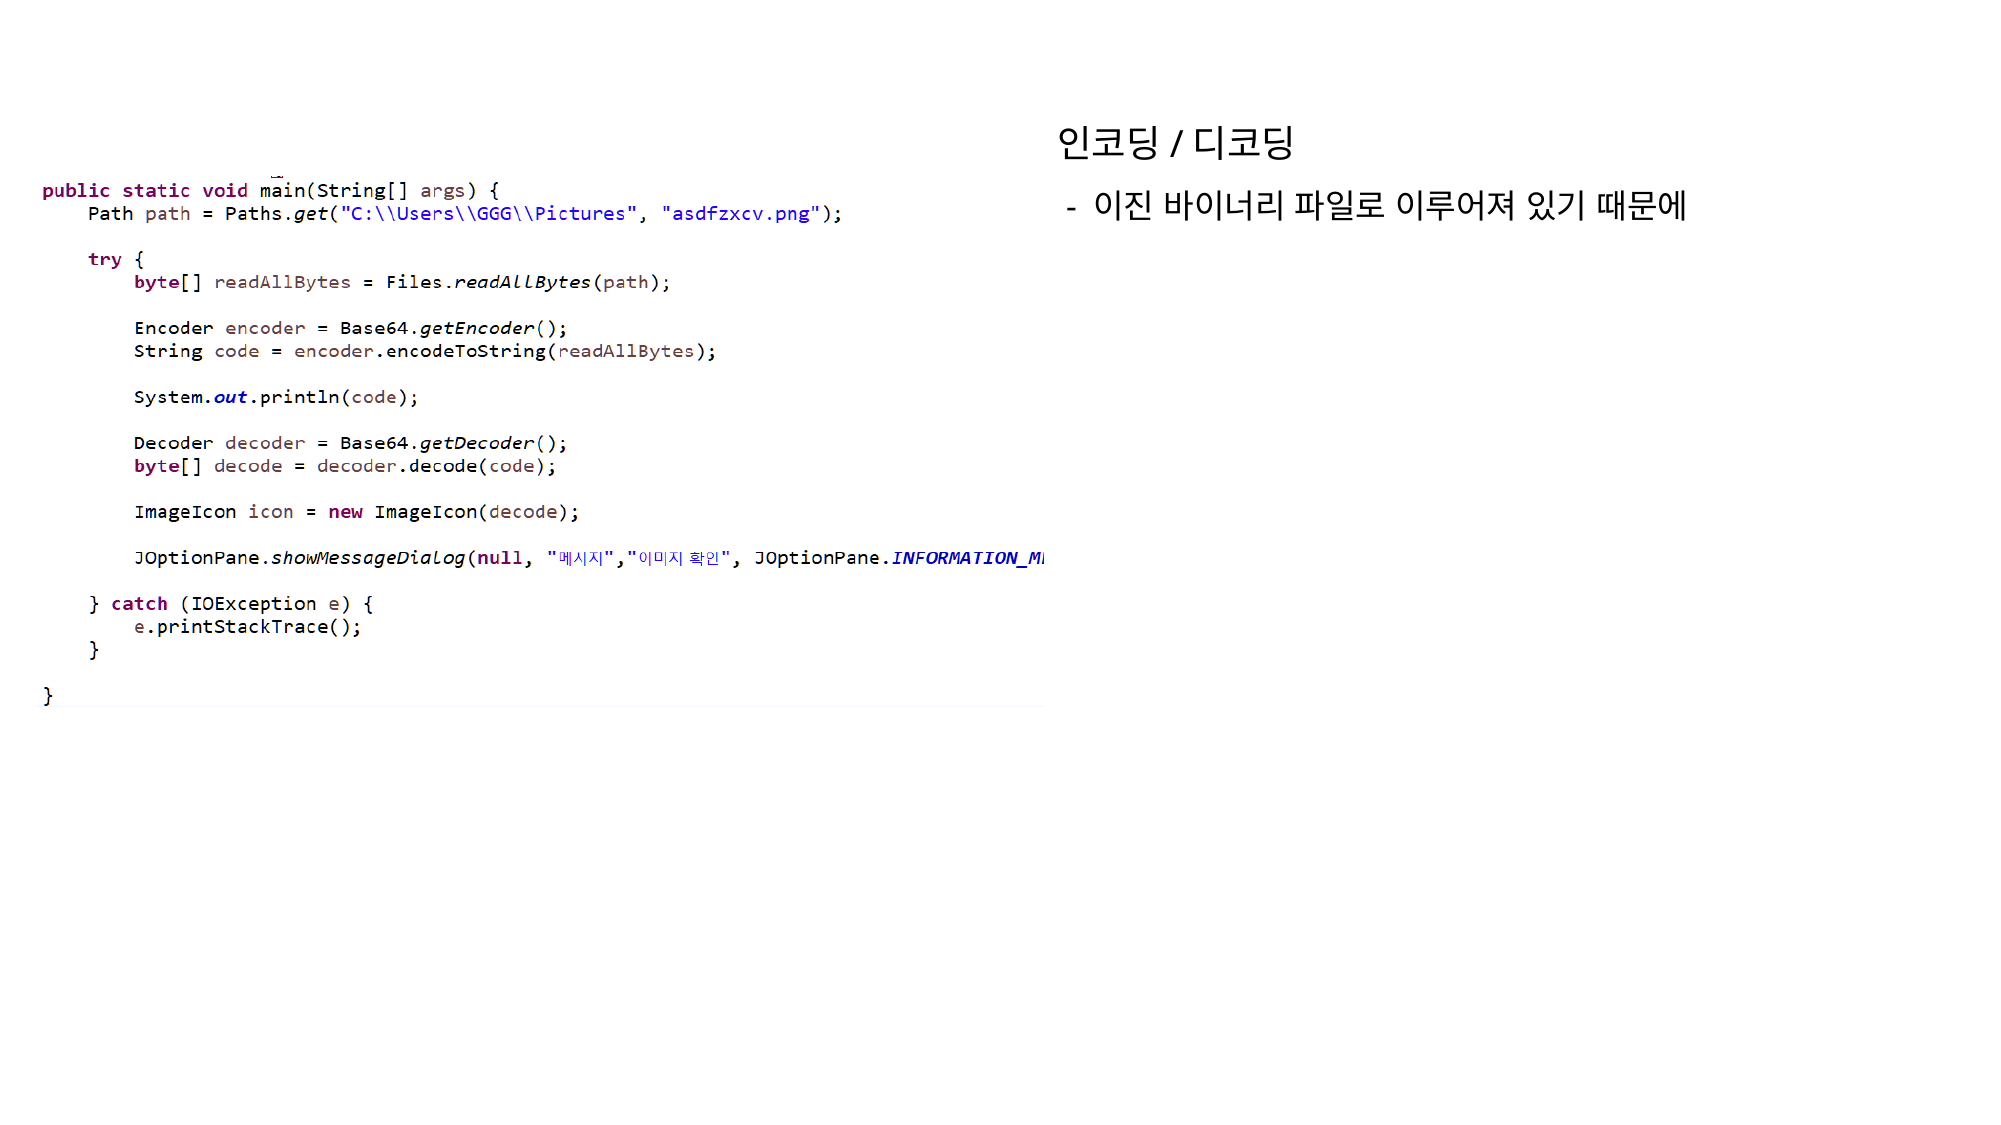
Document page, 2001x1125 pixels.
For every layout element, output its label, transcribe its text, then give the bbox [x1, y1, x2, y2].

picture [35, 176, 1044, 707]
text_box 인코딩/디코딩 - 이진 바이너리 파일로 이루어져 있기 때문에 [1042, 90, 2000, 233]
